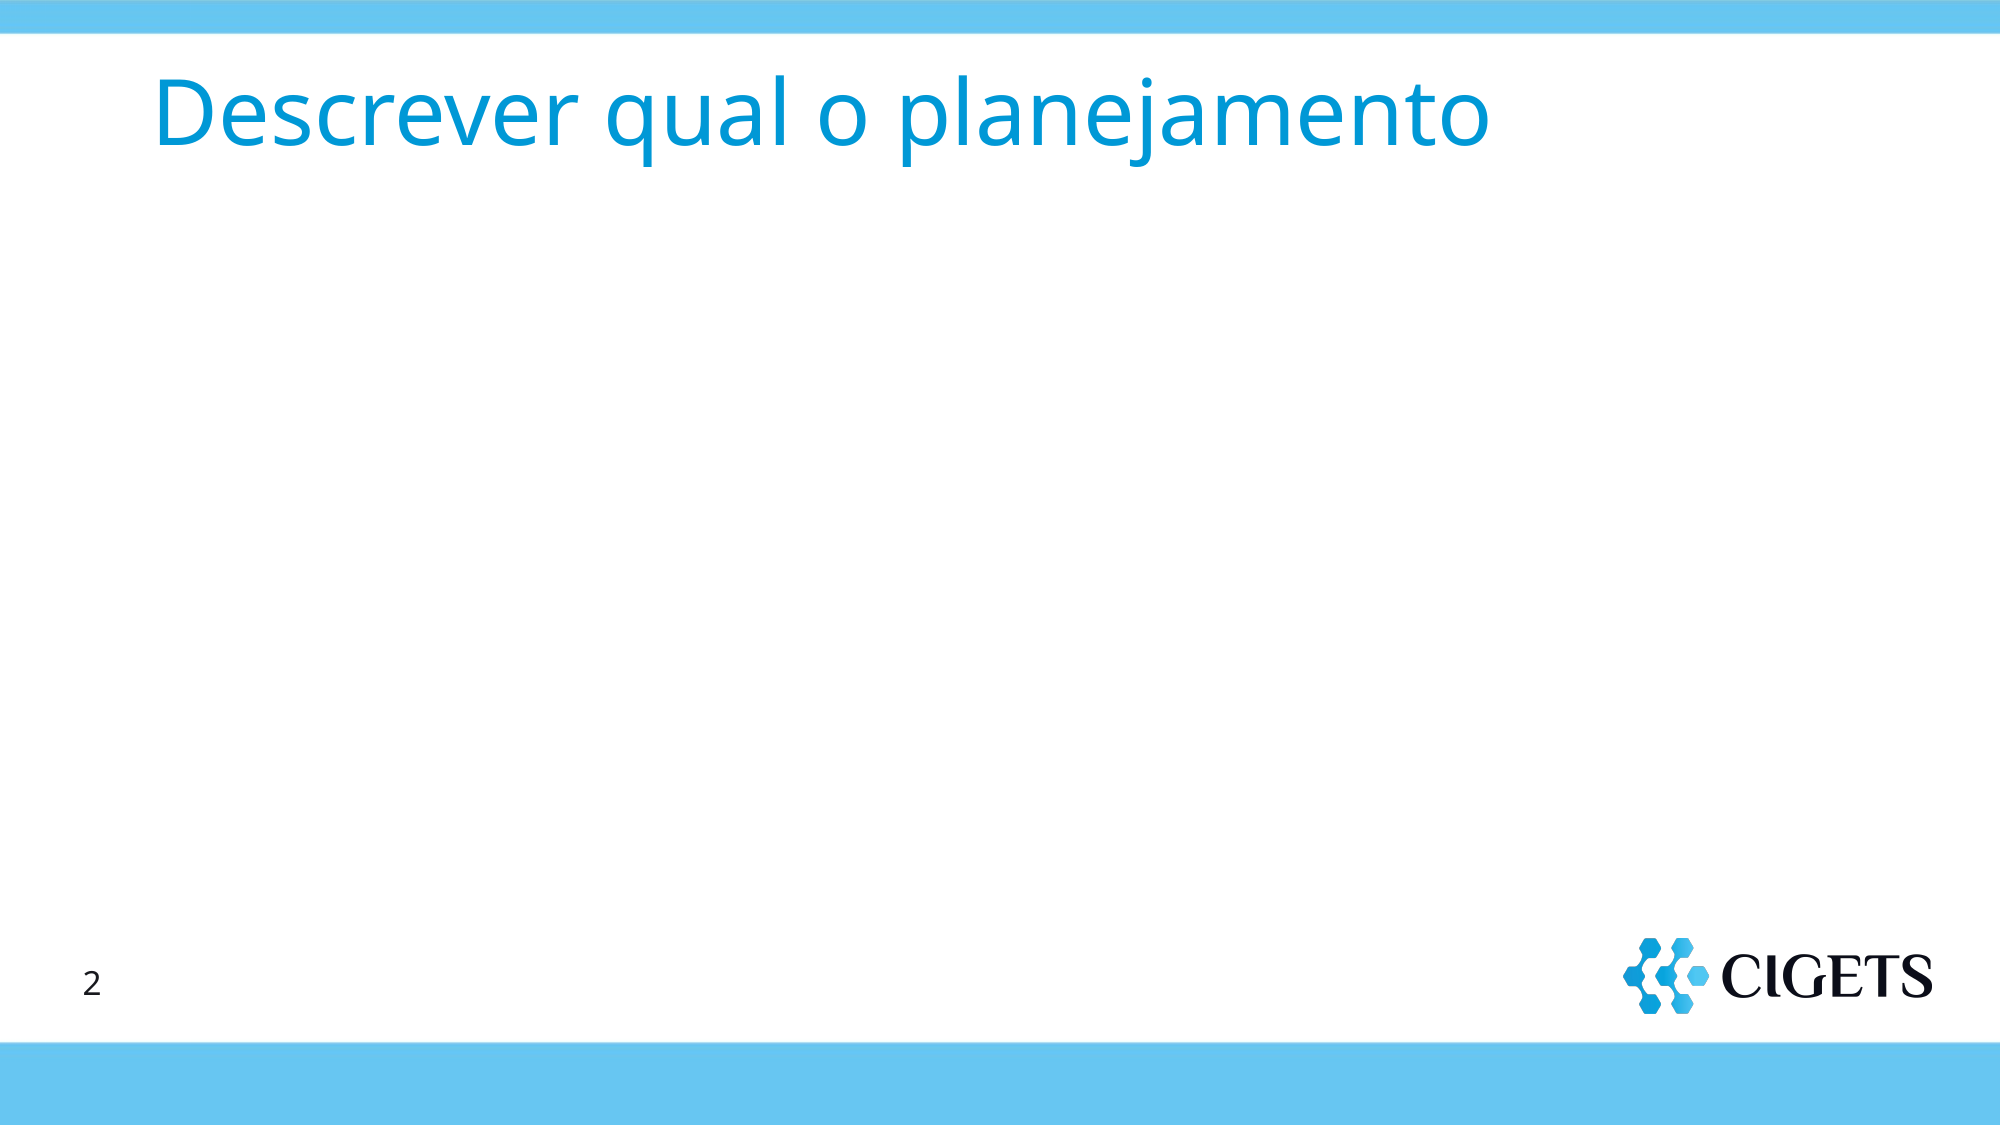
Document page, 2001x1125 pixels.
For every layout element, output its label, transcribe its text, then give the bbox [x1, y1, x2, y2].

text_box ‹#› [76, 960, 108, 1008]
picture [0, 0, 2000, 1125]
title Descrever qual o planejamento [149, 51, 1609, 242]
